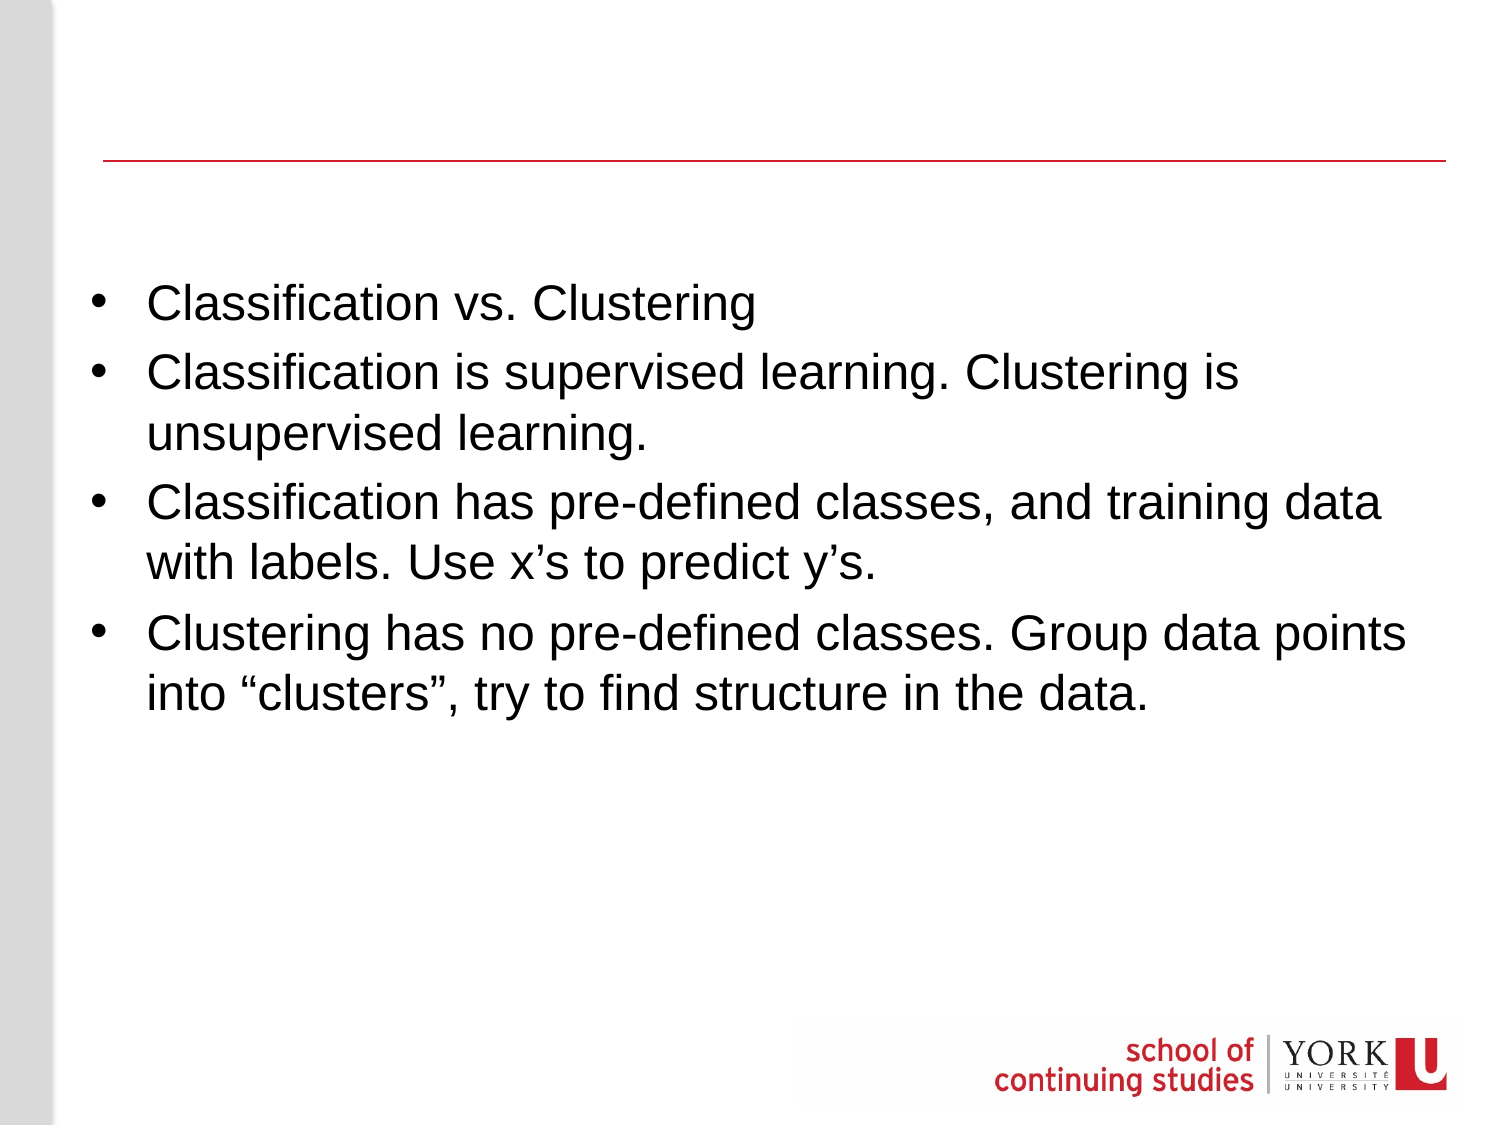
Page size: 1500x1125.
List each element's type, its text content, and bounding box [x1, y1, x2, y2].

list Classiﬁcation vs. Clustering Classiﬁcation is supervised learning. Clustering is unsupervised learning. Classiﬁcation has pre-deﬁned classes, and training data with labels. Use x’s to predict y’s. Clustering has no pre-deﬁned classes. Group data points into “clusters”, try to ﬁnd structure in the data. [75, 262, 1450, 975]
picture [797, 1020, 1464, 1107]
